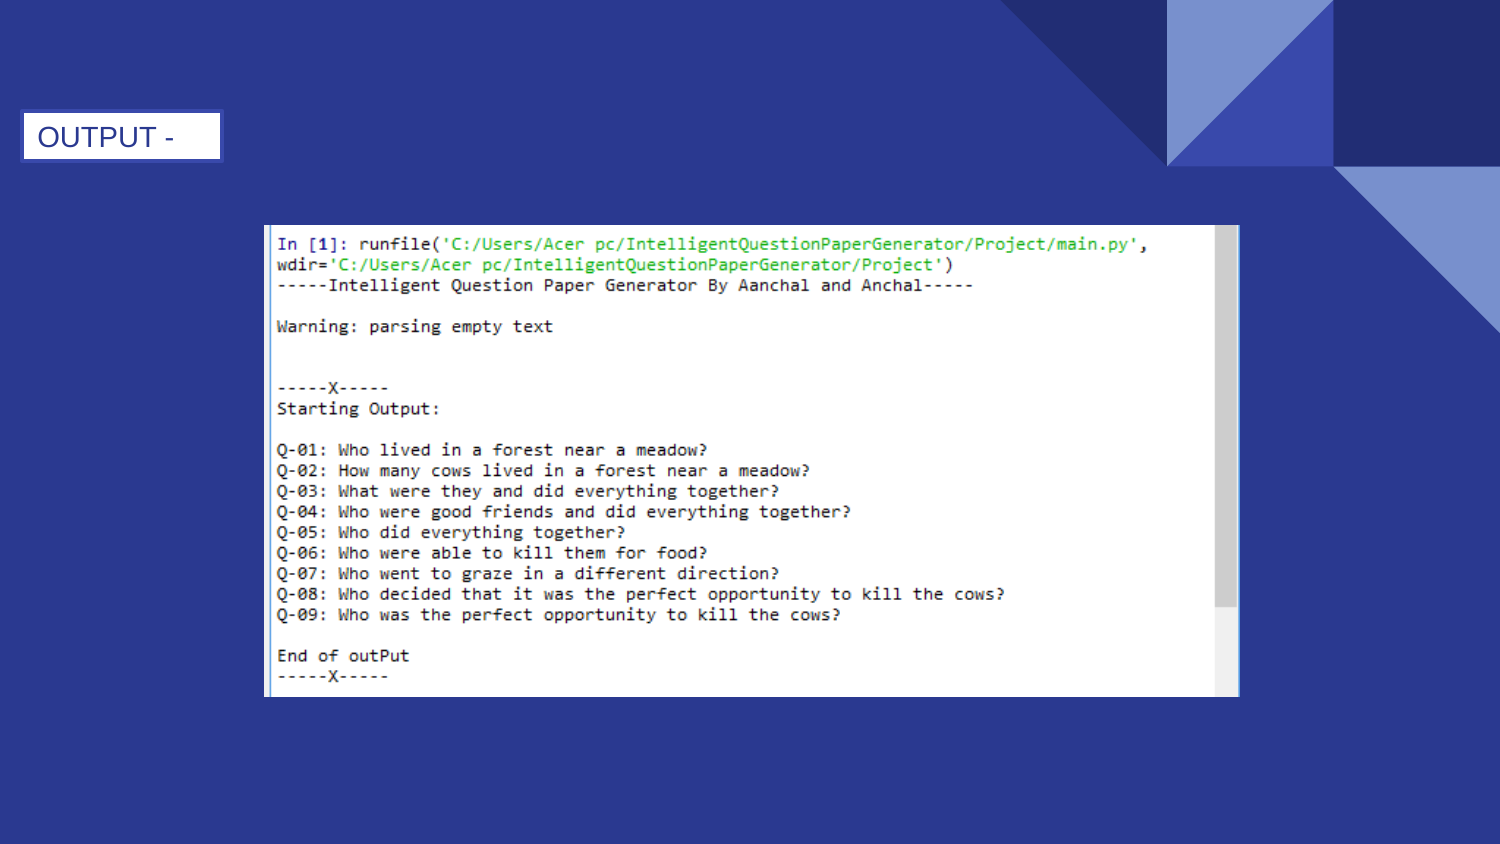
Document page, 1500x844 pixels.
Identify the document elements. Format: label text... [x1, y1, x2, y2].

picture [263, 225, 1240, 697]
text_box OUTPUT - [22, 111, 223, 161]
